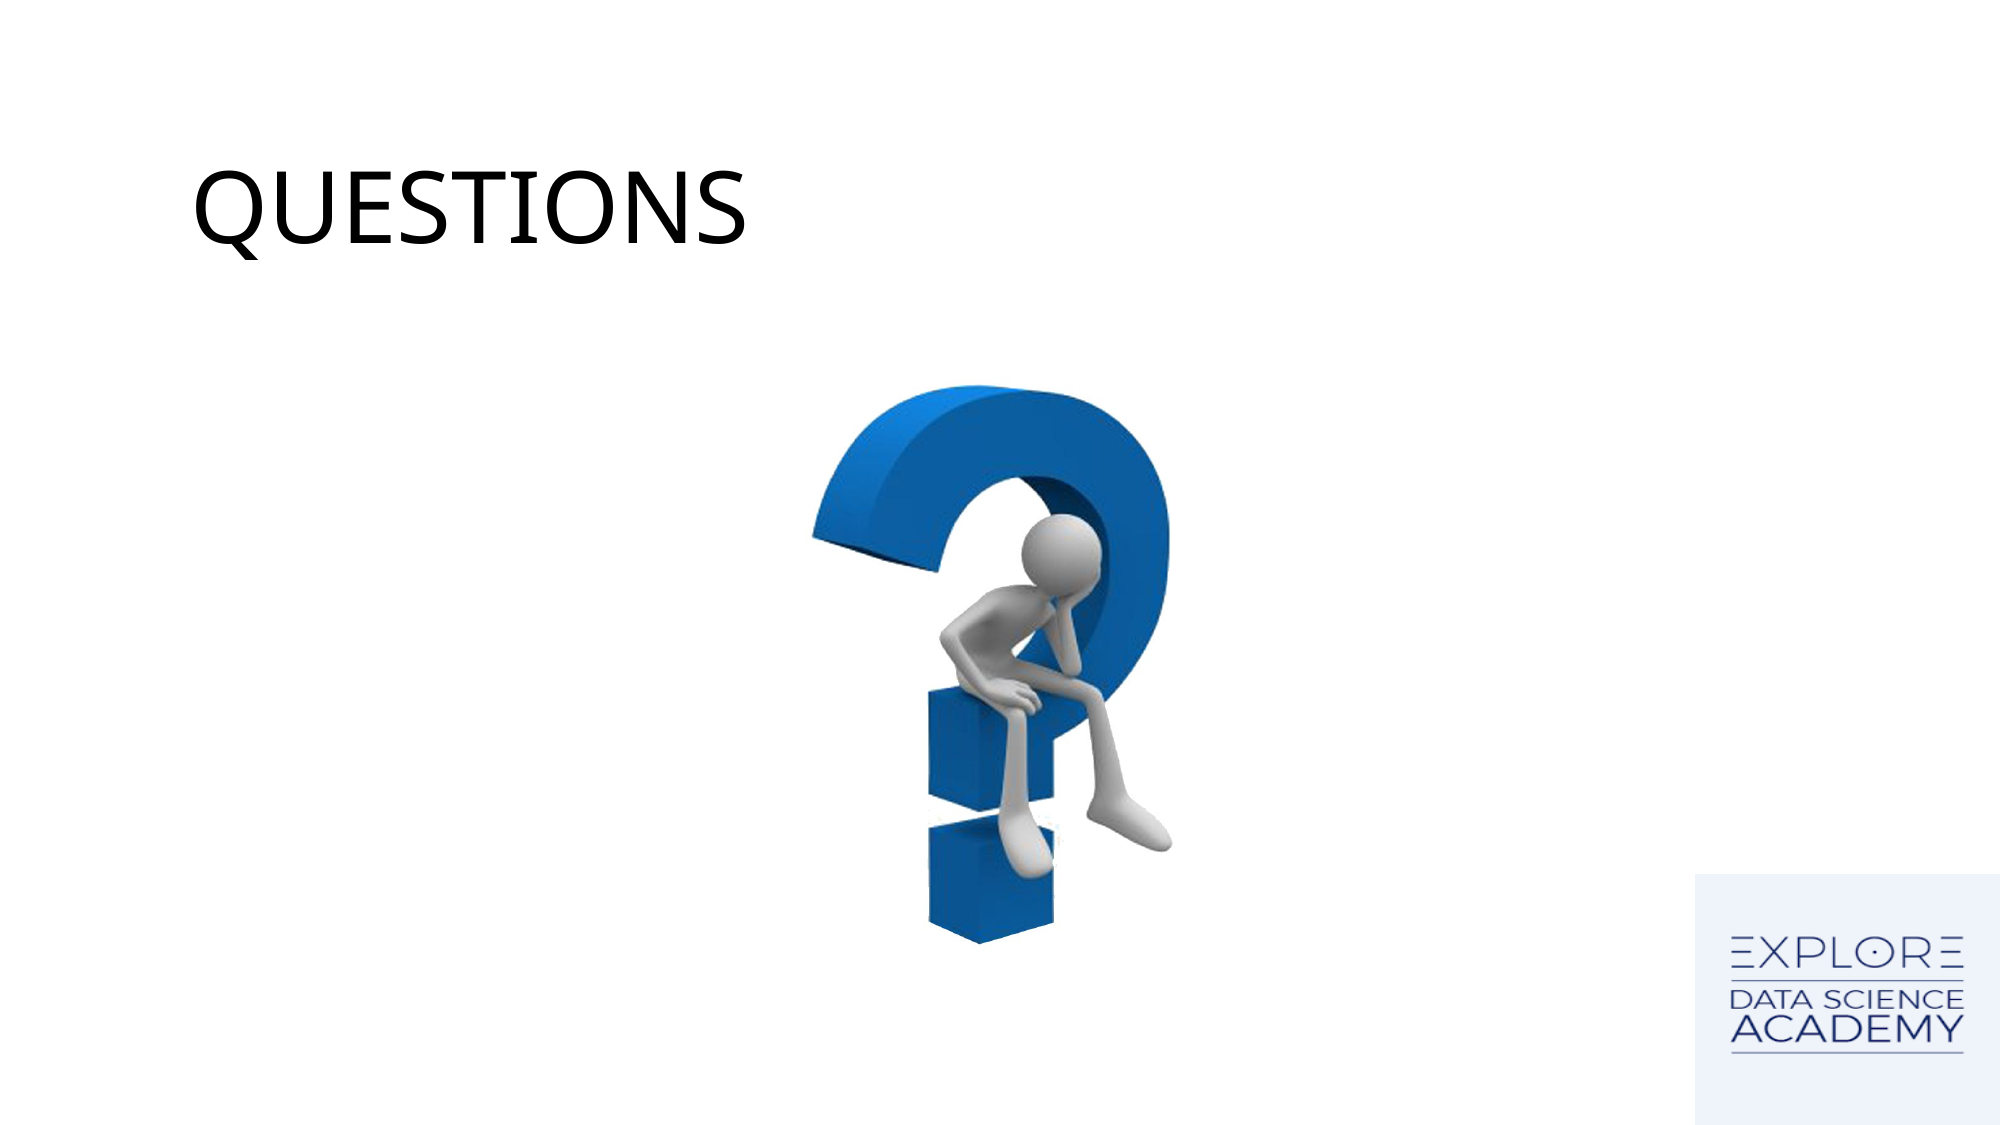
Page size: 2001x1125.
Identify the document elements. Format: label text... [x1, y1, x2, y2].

picture [1695, 874, 2000, 1125]
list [737, 351, 1266, 1011]
title QUESTIONS [175, 79, 1826, 344]
